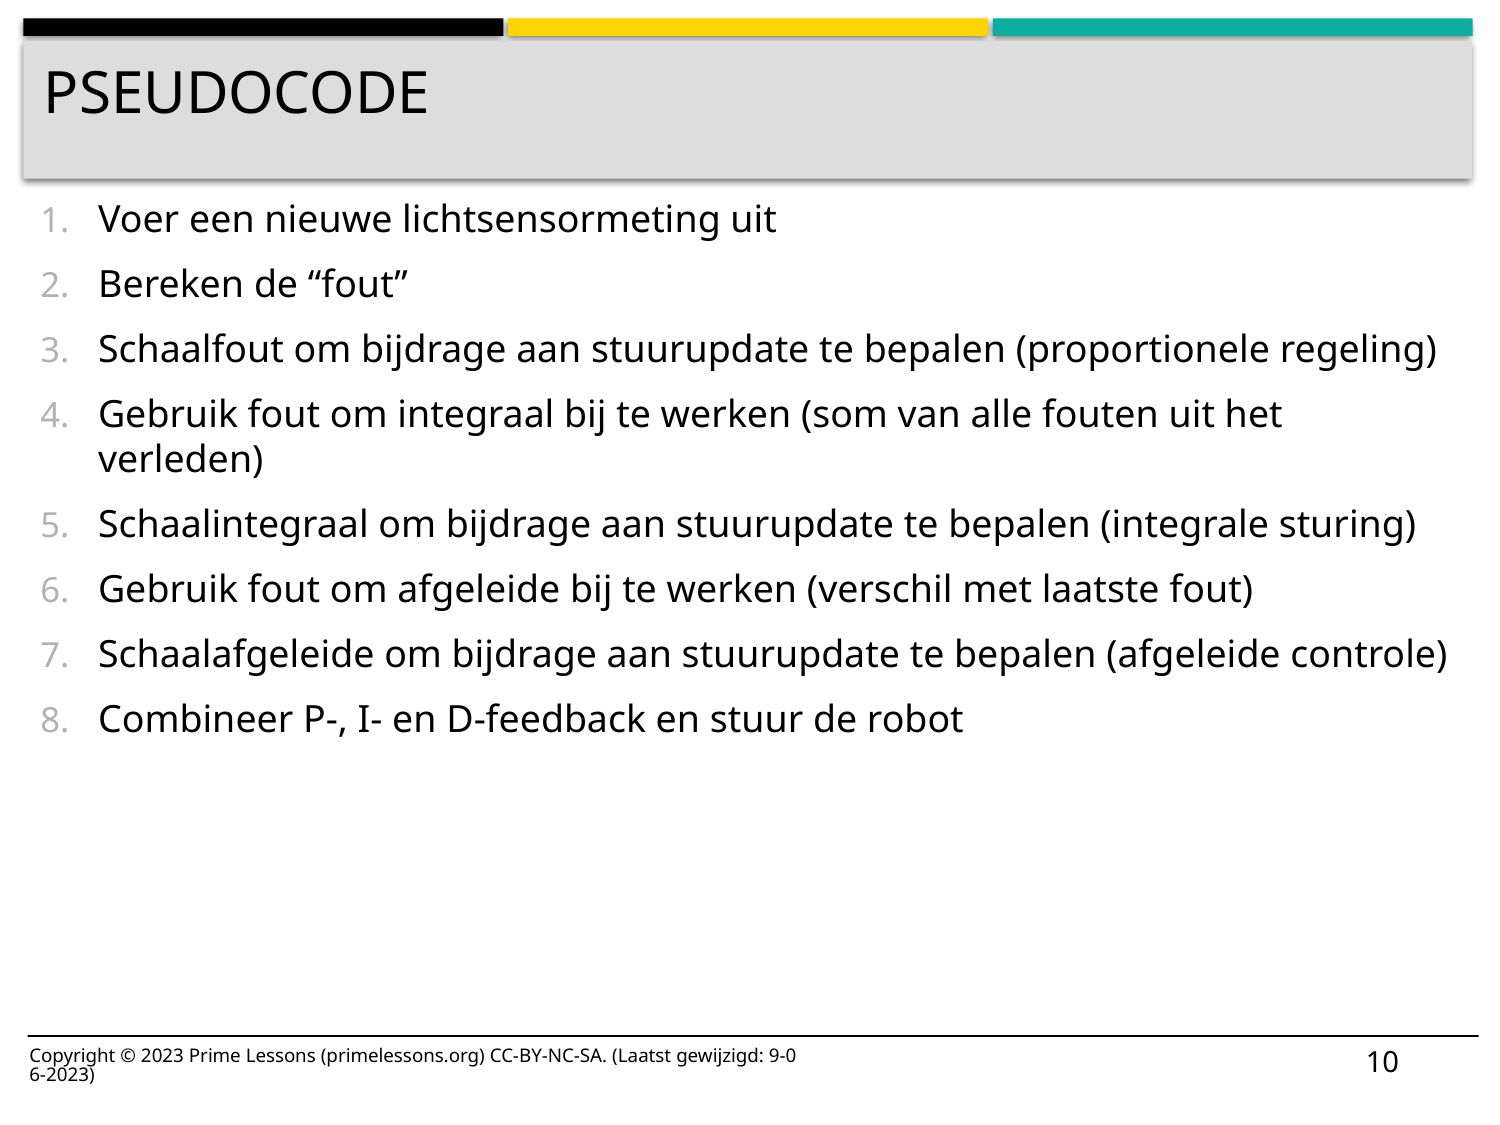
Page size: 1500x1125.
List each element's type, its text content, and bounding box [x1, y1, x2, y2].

title Pseudocode [28, 48, 1464, 172]
footer Copyright © 2023 Prime Lessons (primelessons.org) CC-BY-NC-SA. (Laatst gewijzigd: 9-06-2023) [14, 1036, 814, 1097]
slide_number 10 [1351, 1036, 1478, 1097]
list Voer een nieuwe lichtsensormeting uit Bereken de “fout” Schaalfout om bijdrage aan stuurupdate te bepalen (proportionele regeling) Gebruik fout om integraal bij te werken (som van alle fouten uit het verleden) Schaalintegraal om bijdrage aan stuurupdate te bepalen (integrale sturing) Gebruik fout om afgeleide bij te werken (verschil met laatste fout) Schaalafgeleide om bijdrage aan stuurupdate te bepalen (afgeleide controle) Combineer P-, I- en D-feedback en stuur de robot [25, 187, 1475, 1021]
